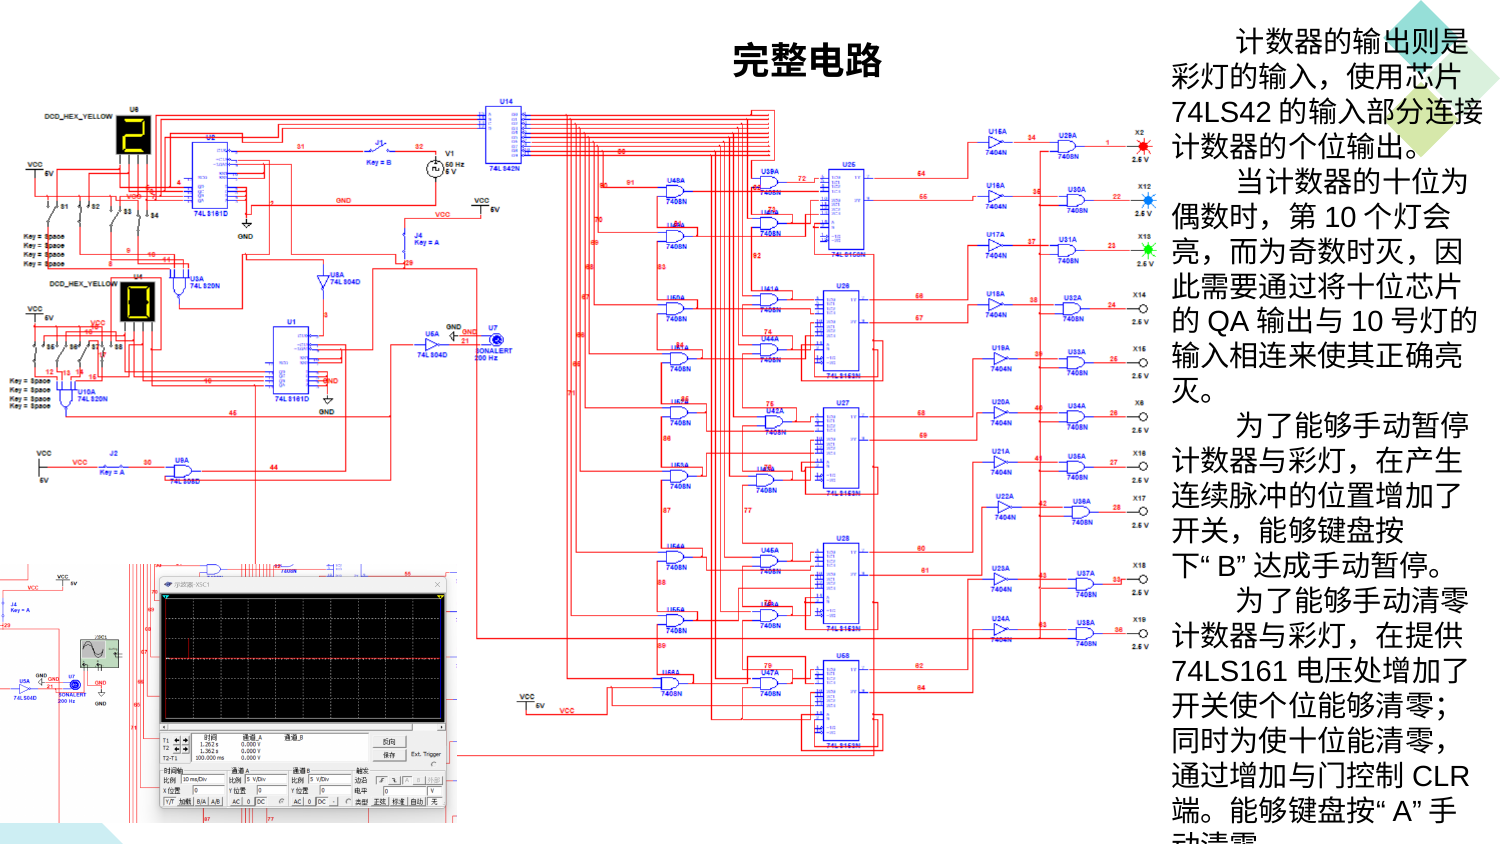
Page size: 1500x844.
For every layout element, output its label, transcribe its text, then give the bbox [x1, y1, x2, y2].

picture [0, 89, 1157, 823]
text_box 计数器的输出则是彩灯的输入，使用芯片74LS42的输入部分连接计数器的个位输出。 当计数器的十位为偶数时，第10个灯会亮，而为奇数时灭，因此需要通过将十位芯片的QA输出与10号灯的输入相连来使其正确亮灭。 为了能够手动暂停计数器与彩灯，在产生连续脉冲的位置增加了开关，能够键盘按下“B”达成手动暂停。 为了能够手动清零计数器与彩灯，在提供74LS161电压处增加了开关使个位能够清零；同时为使十位能清零，通过增加与门控制CLR端。能够键盘按“A”手动清零。 [1156, 15, 1500, 844]
text_box 完整电路 [718, 29, 963, 88]
